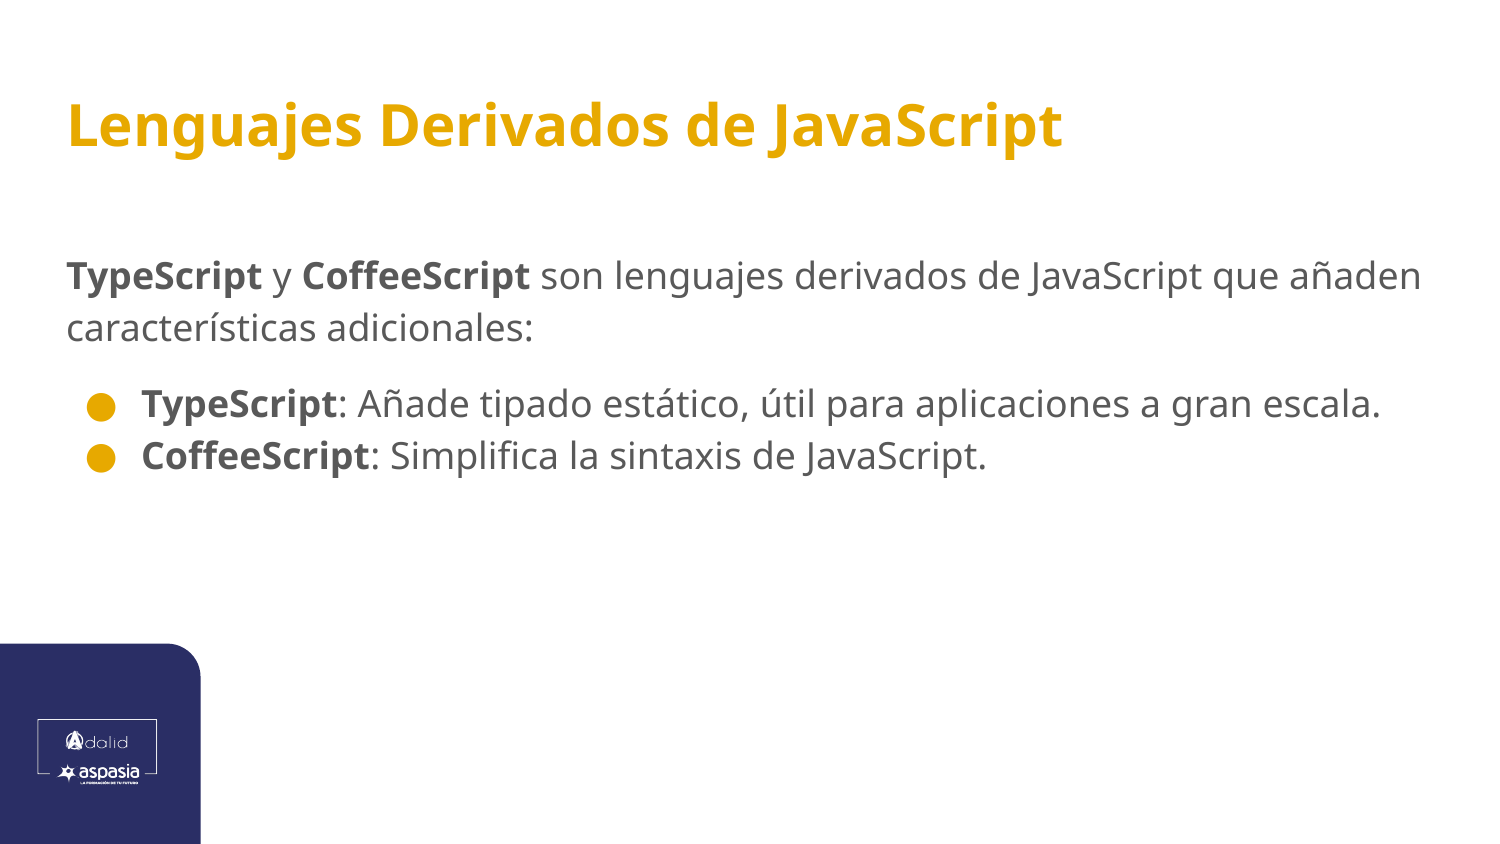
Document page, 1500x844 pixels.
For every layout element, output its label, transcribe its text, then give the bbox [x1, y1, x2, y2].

list TypeScript y CoffeeScript son lenguajes derivados de JavaScript que añaden características adicionales: TypeScript: Añade tipado estático, útil para aplicaciones a gran escala. CoffeeScript: Simplifica la sintaxis de JavaScript. [51, 230, 1449, 735]
title Lenguajes Derivados de JavaScript [51, 72, 1449, 230]
picture [0, 643, 201, 844]
